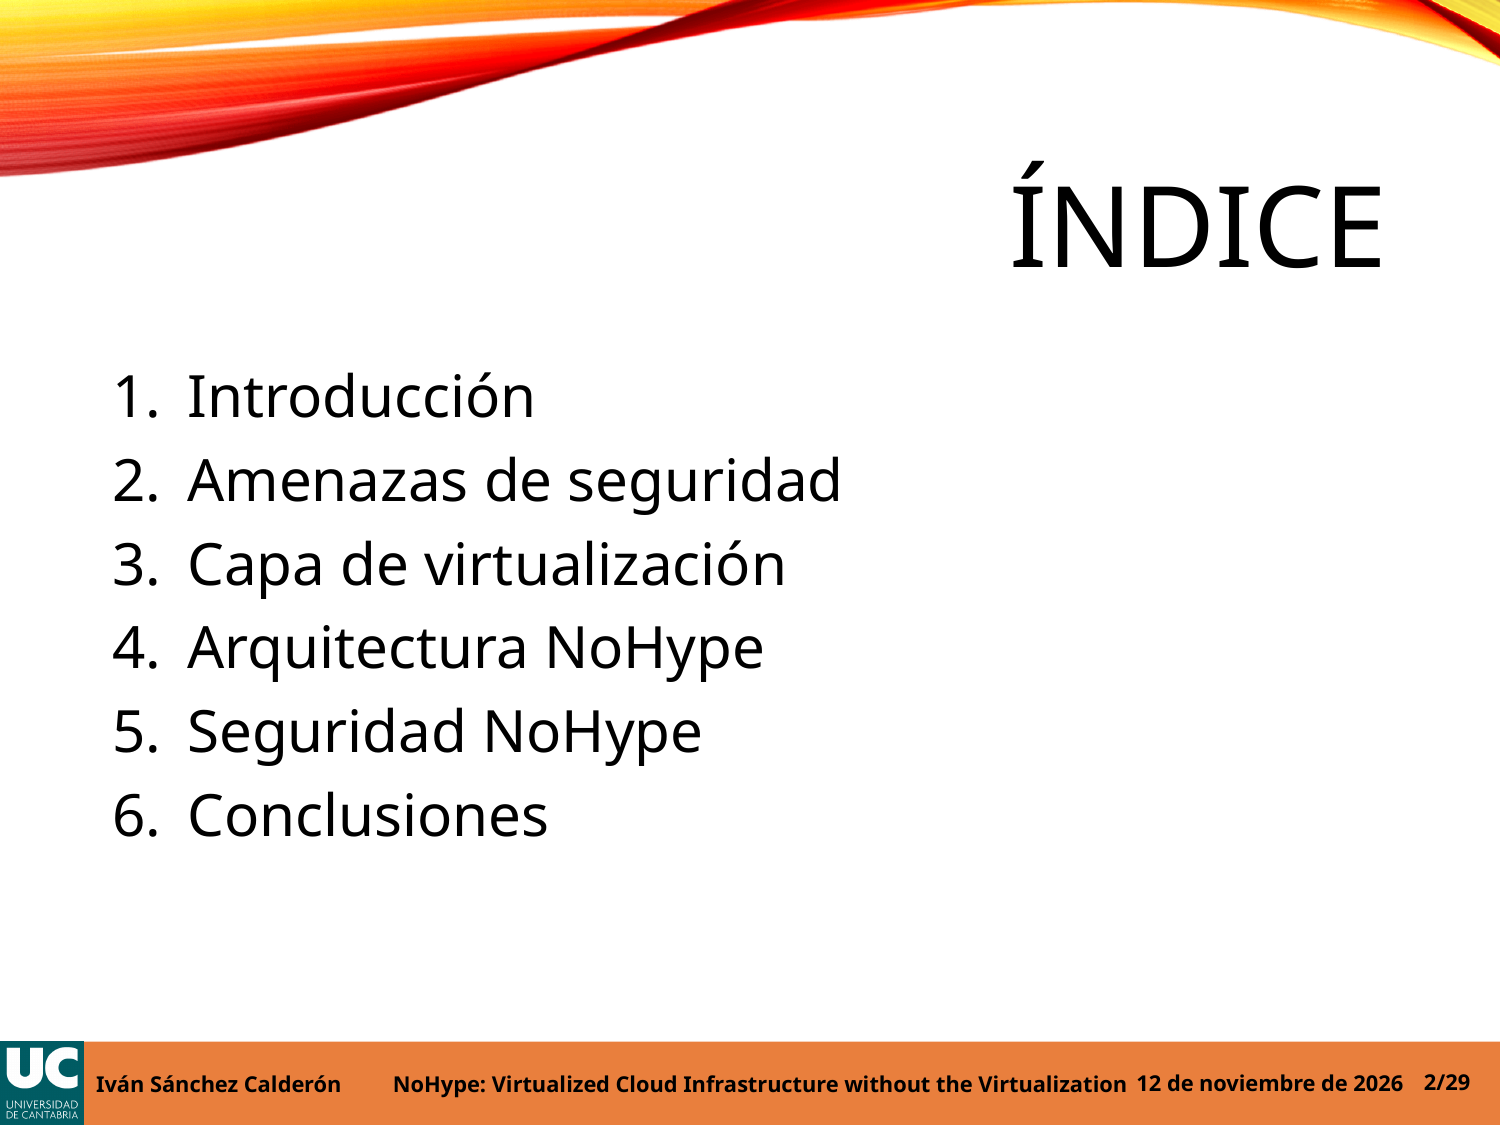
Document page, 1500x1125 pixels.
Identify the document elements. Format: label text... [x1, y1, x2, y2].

list Introducción Amenazas de seguridad Capa de virtualización Arquitectura NoHype Seguridad NoHype Conclusiones [97, 360, 1403, 1028]
text_box 2/29 [1375, 1053, 1486, 1114]
picture [0, 0, 1500, 178]
text_box noviembre de 2023 [1121, 1061, 1472, 1122]
title índice [356, 125, 1403, 338]
text_box [84, 1041, 1500, 1125]
text_box Iván Sánchez Calderón NoHype: Virtualized Cloud Infrastructure without the Virtualization [84, 1053, 1177, 1114]
picture [0, 1041, 84, 1125]
